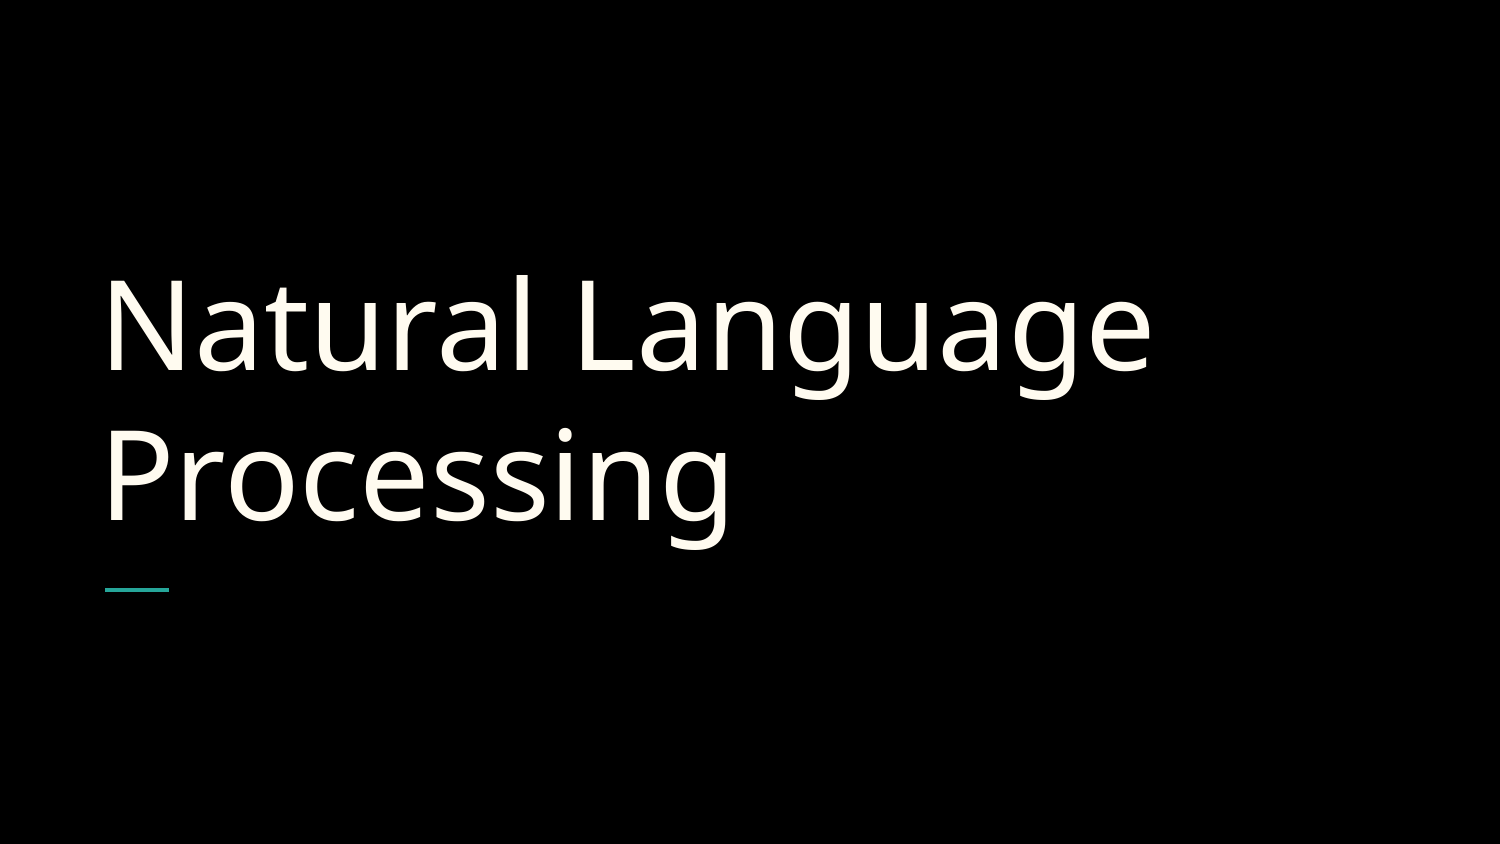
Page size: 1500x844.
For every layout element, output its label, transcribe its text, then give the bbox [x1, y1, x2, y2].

title Natural Language Processing [84, 310, 1416, 561]
